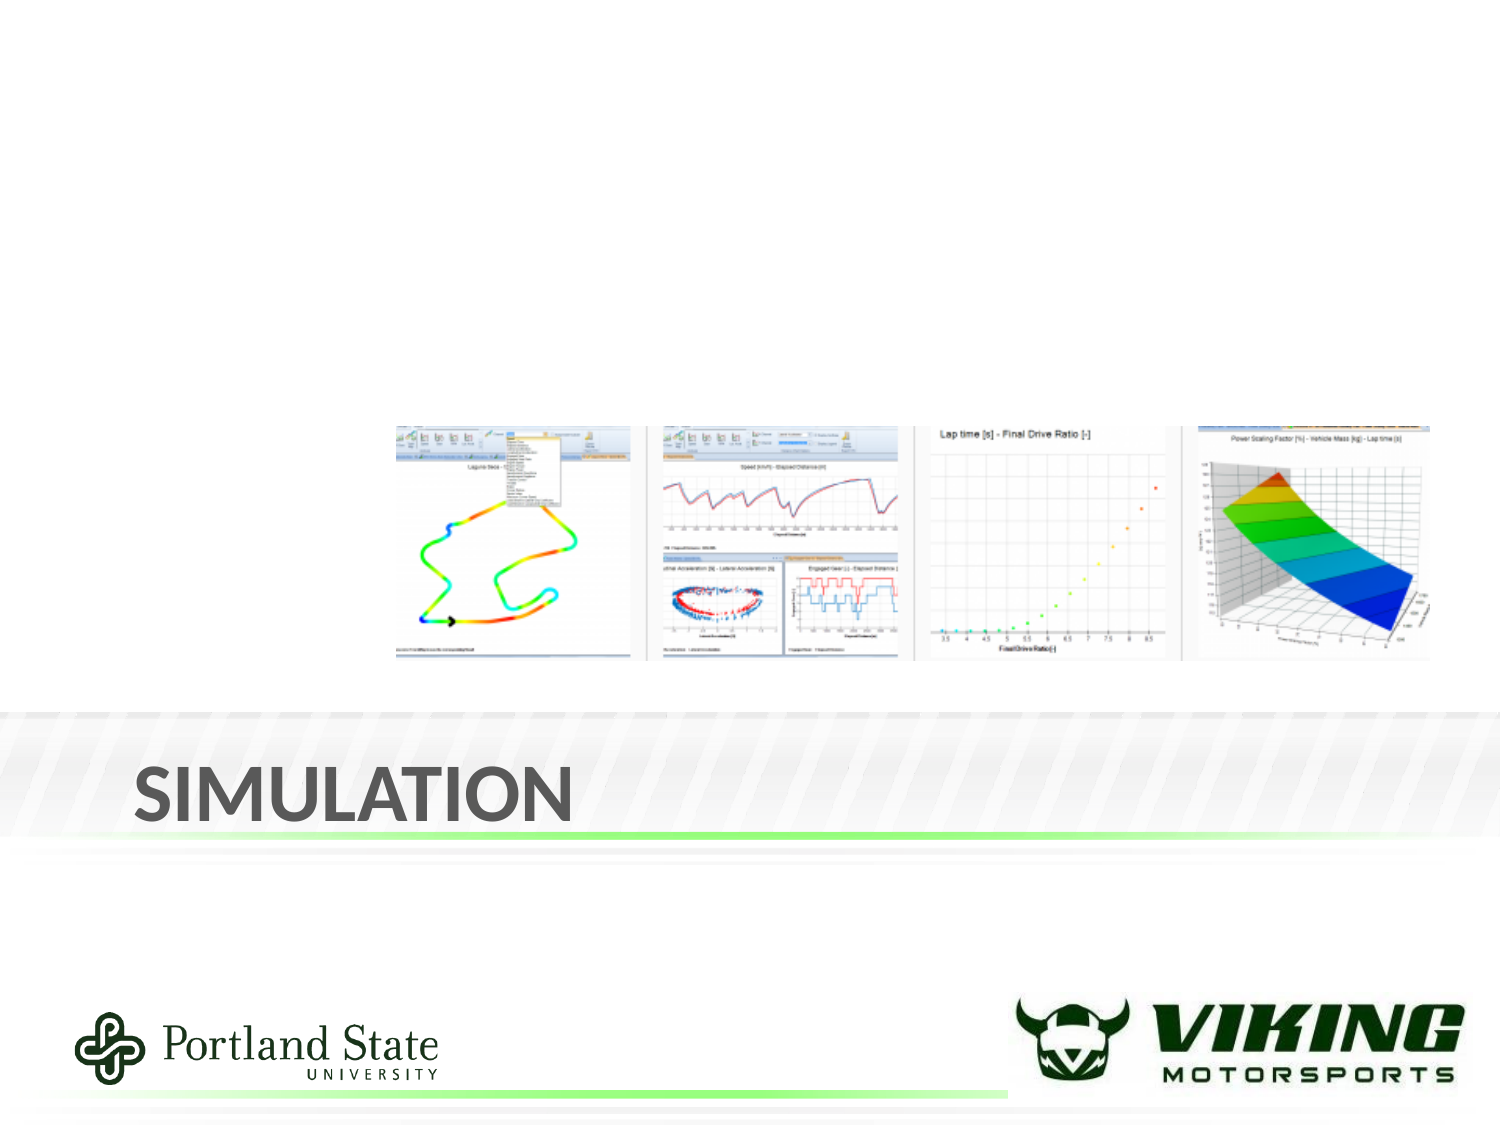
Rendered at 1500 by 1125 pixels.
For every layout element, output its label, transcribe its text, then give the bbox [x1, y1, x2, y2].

text_box [1008, 992, 1473, 1100]
picture [396, 425, 1430, 661]
title SIMULATION [118, 722, 1394, 947]
picture [74, 1012, 438, 1085]
picture [0, 712, 1500, 865]
picture [0, 1090, 1500, 1125]
